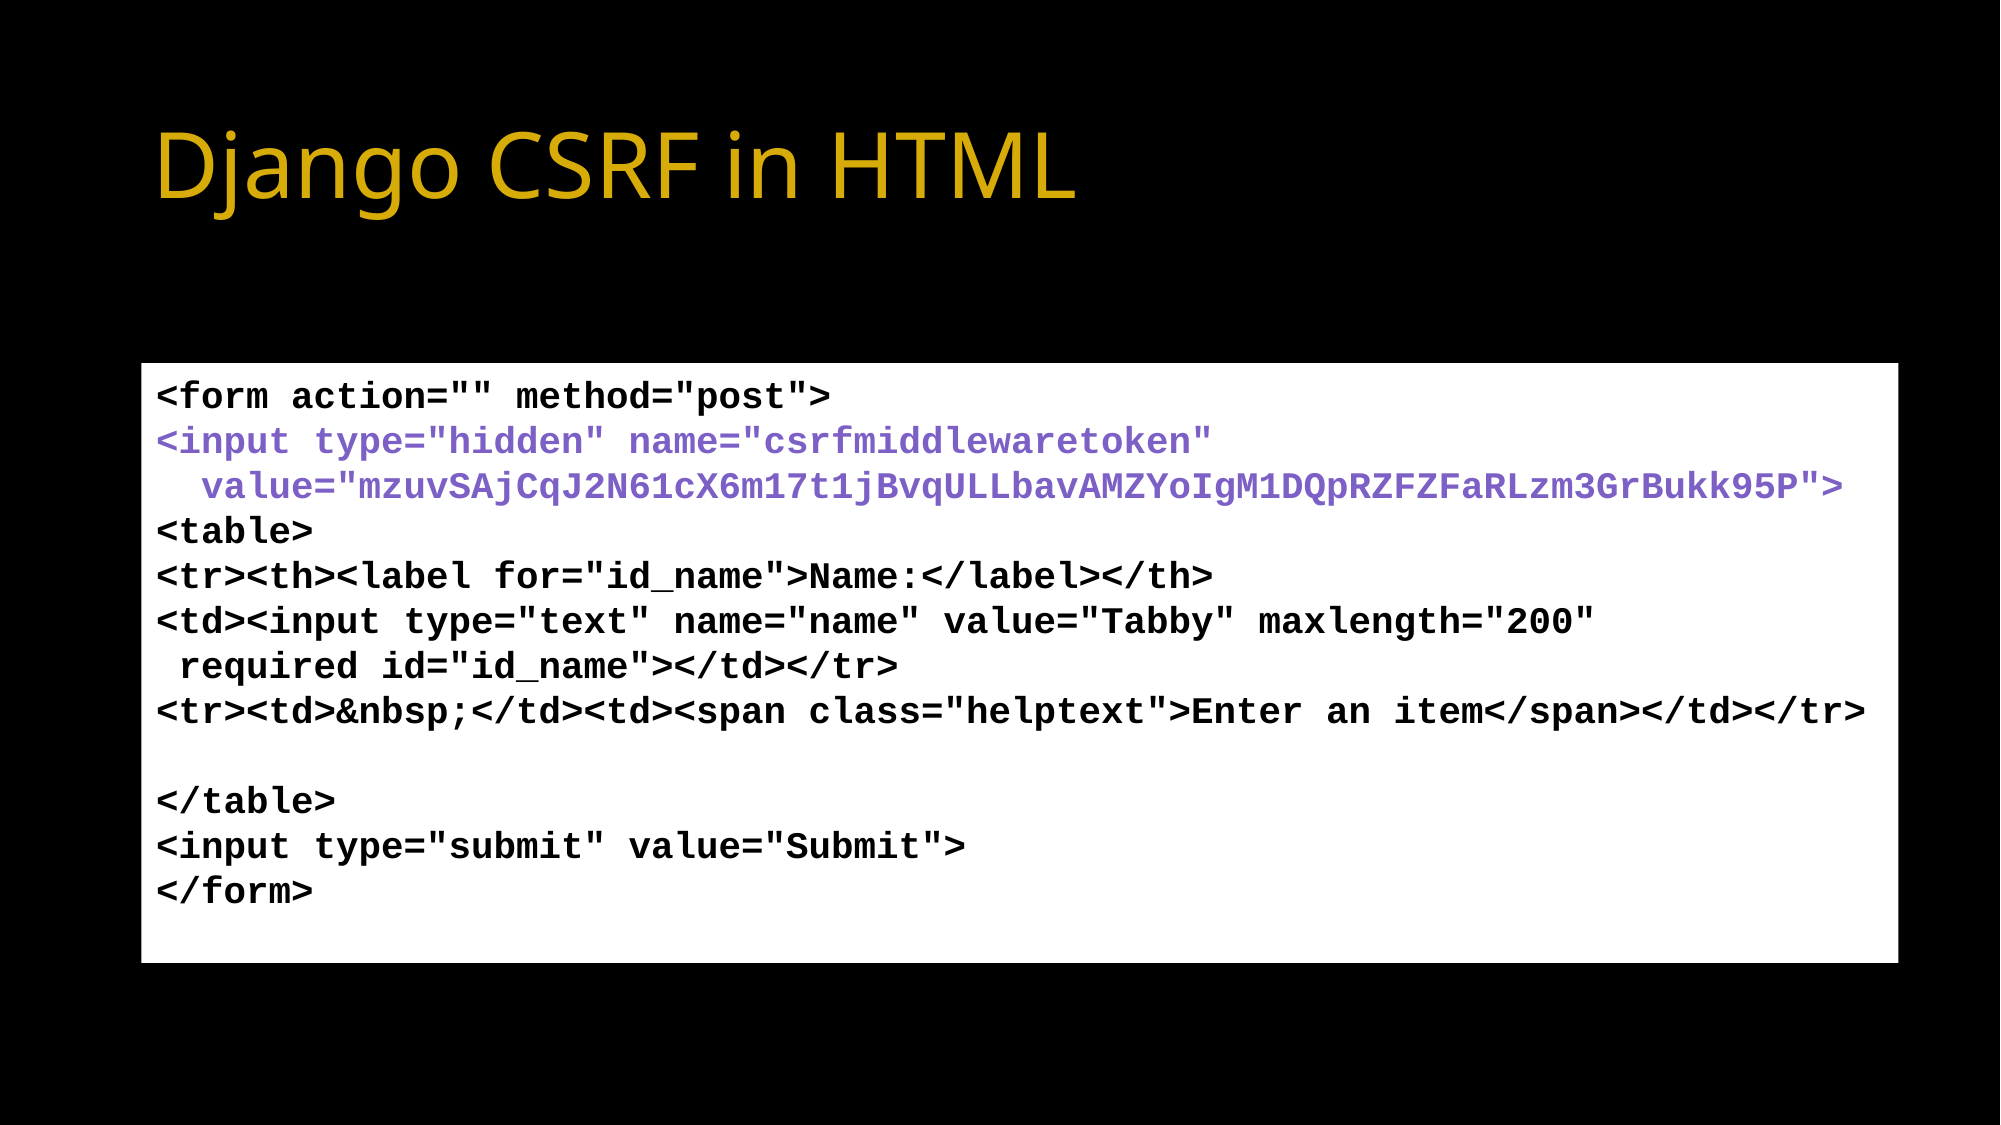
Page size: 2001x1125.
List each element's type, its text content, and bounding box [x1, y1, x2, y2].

title Django CSRF in HTML [137, 59, 1863, 278]
text_box <form action="" method="post"> <input type="hidden" name="csrfmiddlewaretoken" value="mzuvSAjCqJ2N61cX6m17t1jBvqULLbavAMZYoIgM1DQpRZFZFaRLzm3GrBukk95P"> <table> <tr><th><label for="id_name">Name:</label></th> <td><input type="text" name="name" value="Tabby" maxlength="200" required id="id_name"></td></tr> <tr><td>&nbsp;</td><td><span class="helptext">Enter an item</span></td></tr> </table> <input type="submit" value="Submit"> </form> [141, 363, 1899, 963]
